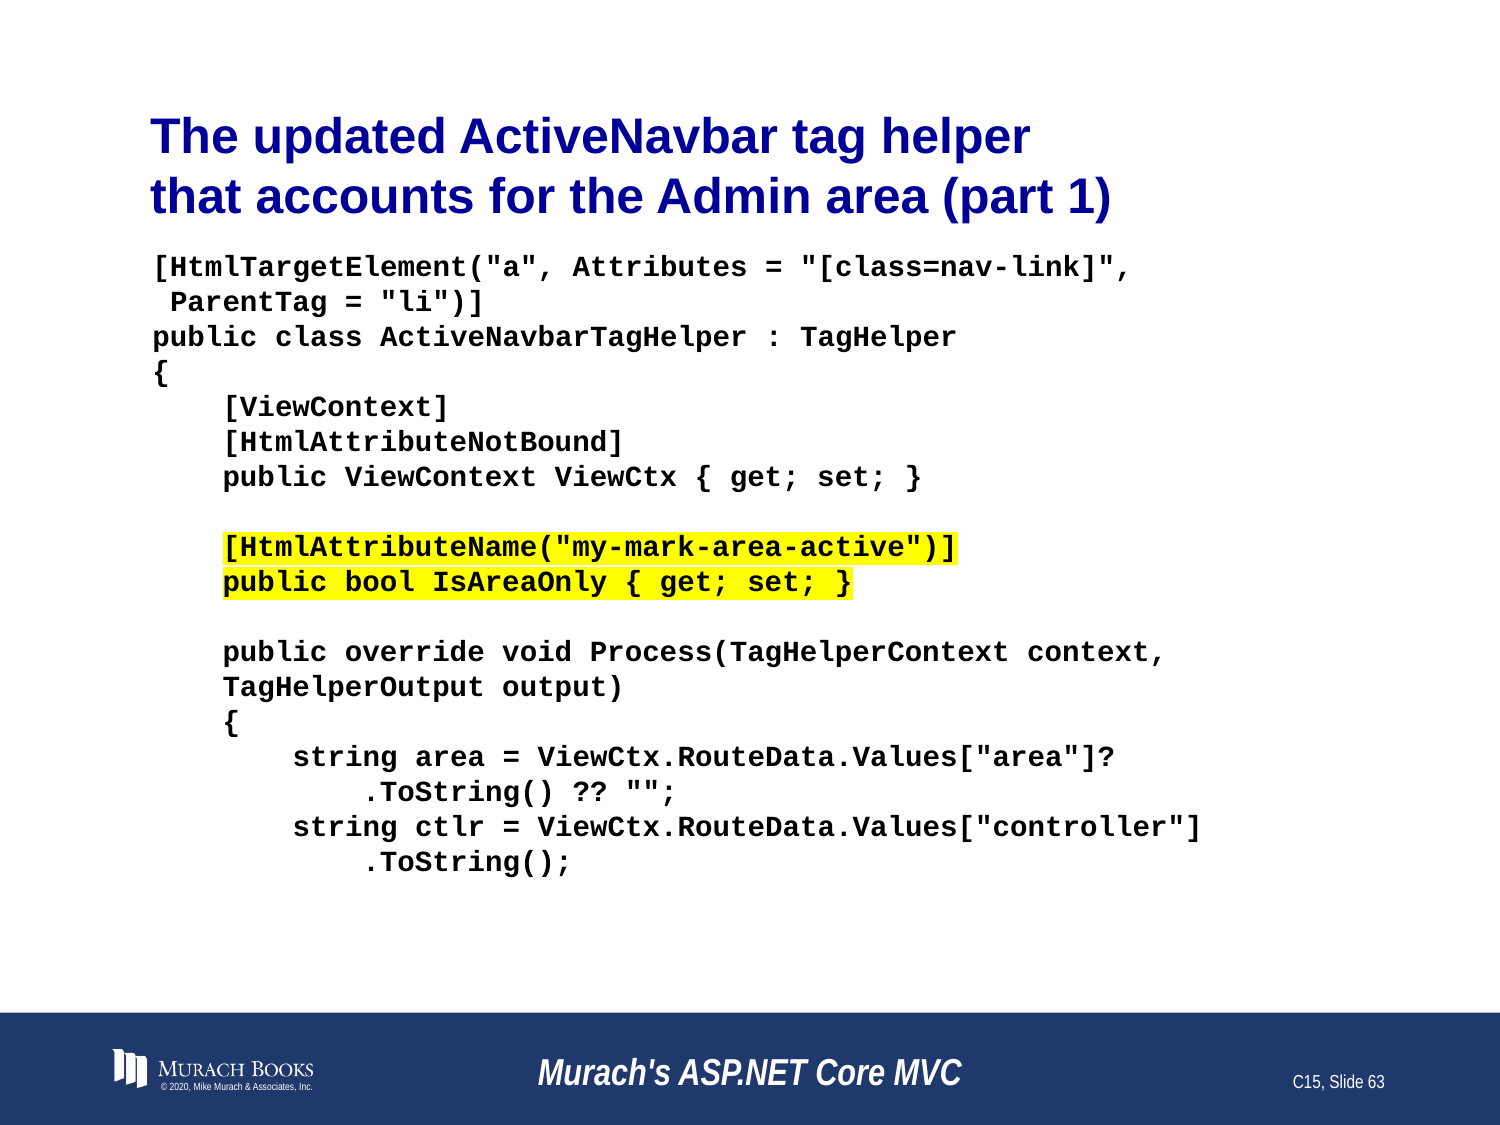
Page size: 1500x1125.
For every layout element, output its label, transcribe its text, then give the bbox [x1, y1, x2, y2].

footer © 2020, Mike Murach & Associates, Inc. [12, 1025, 463, 1100]
slide_number C15, Slide 63 [1087, 1025, 1400, 1100]
title The updated ActiveNavbar tag helper that accounts for the Admin area (part 1) [150, 102, 1350, 224]
slide_number Murach's ASP.NET Core MVC [463, 1025, 1050, 1100]
list [HtmlTargetElement("a", Attributes = "[class=nav-link]", ParentTag = "li")] public class ActiveNavbarTagHelper : TagHelper { [ViewContext] [HtmlAttributeNotBound] public ViewContext ViewCtx { get; set; } [HtmlAttributeName("my-mark-area-active")] public bool IsAreaOnly { get; set; } public override void Process(TagHelperContext context, TagHelperOutput output) { string area = ViewCtx.RouteData.Values["area"]? .ToString() ?? ""; string ctlr = ViewCtx.RouteData.Values["controller"] .ToString(); [137, 239, 1350, 978]
